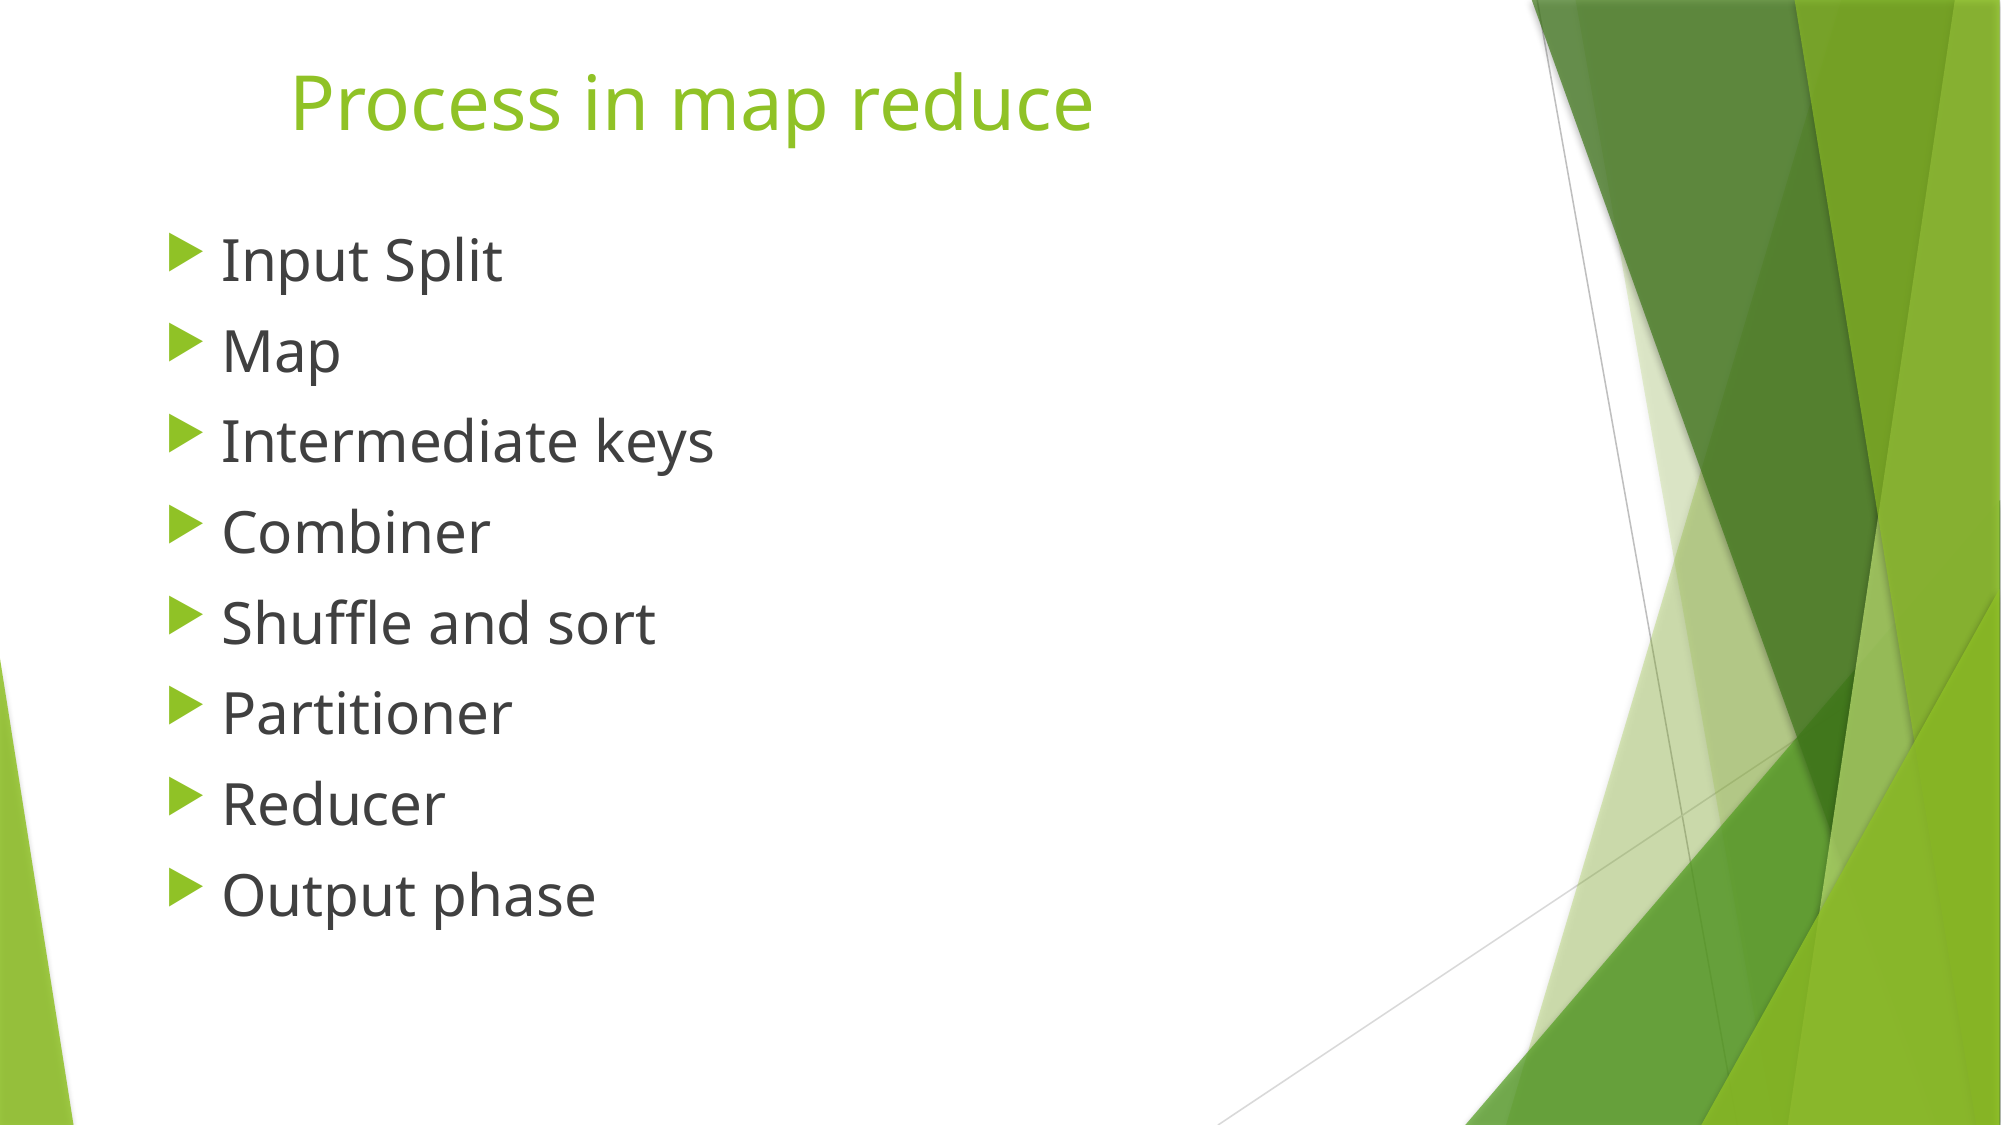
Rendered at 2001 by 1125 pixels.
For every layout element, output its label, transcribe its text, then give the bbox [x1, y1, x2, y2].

list Input Split Map Intermediate keys Combiner Shuffle and sort Partitioner Reducer Output phase [149, 215, 1850, 1125]
title Process in map reduce [149, 46, 1851, 216]
